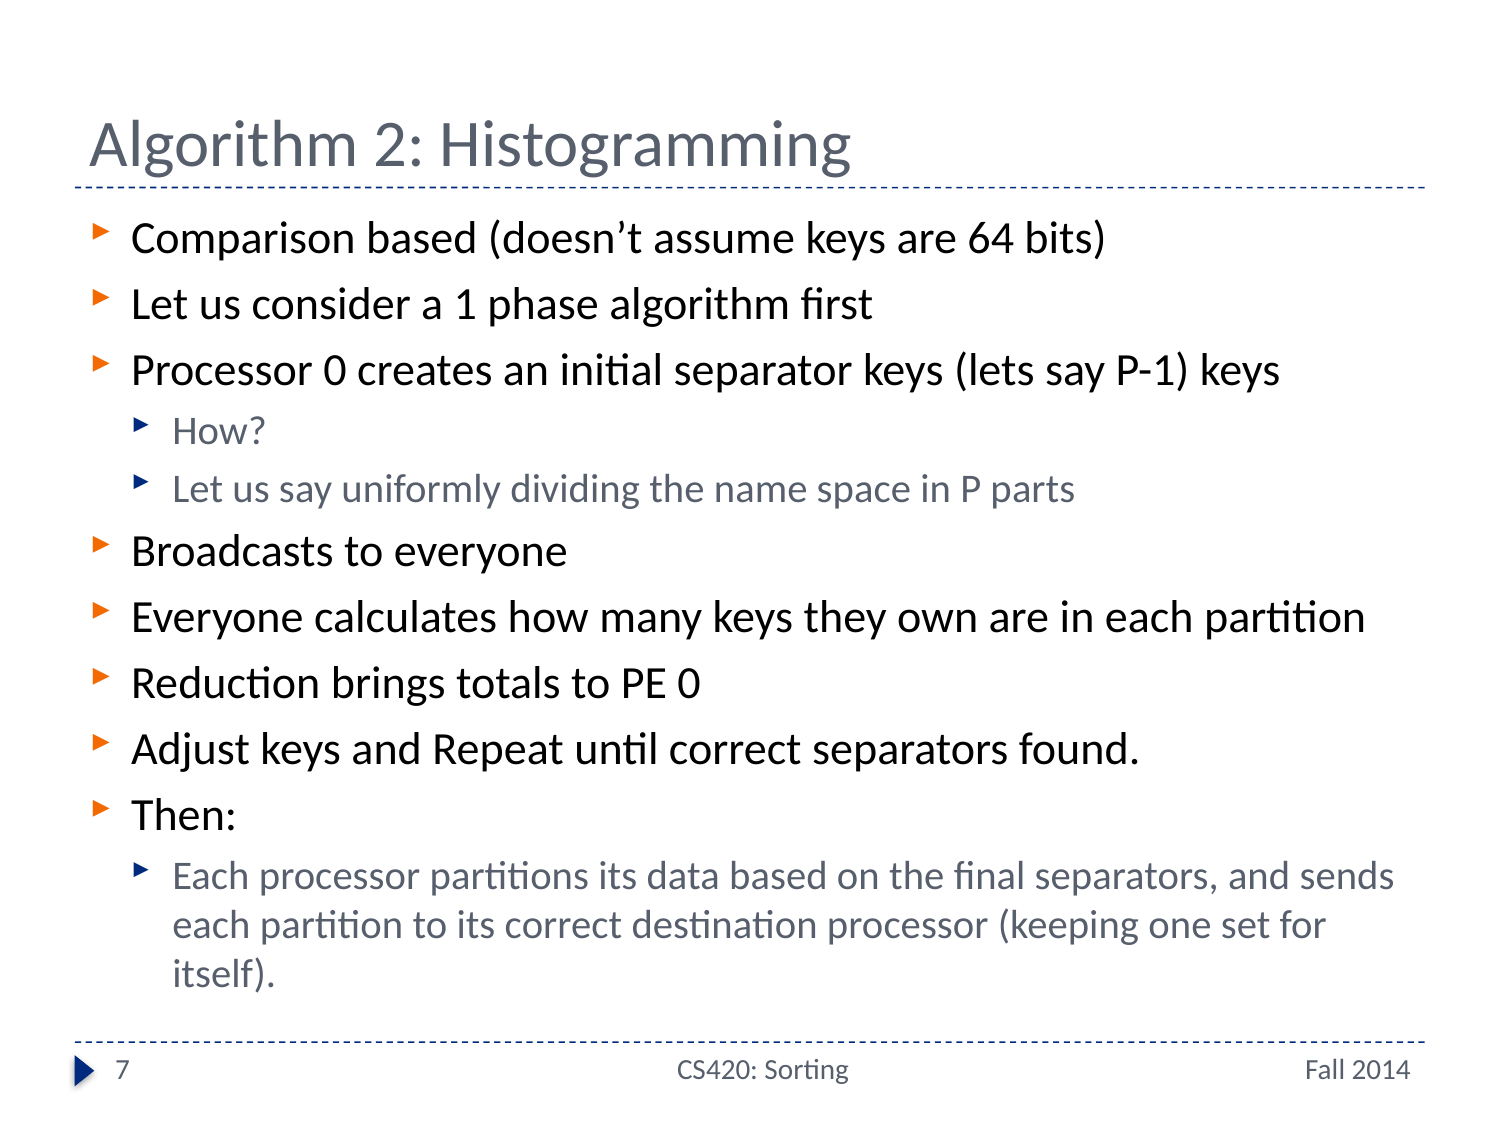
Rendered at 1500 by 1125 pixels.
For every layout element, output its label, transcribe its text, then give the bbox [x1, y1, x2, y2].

footer CS420: Sorting [475, 1042, 1051, 1103]
list Comparison based (doesn’t assume keys are 64 bits) Let us consider a 1 phase algorithm first Processor 0 creates an initial separator keys (lets say P-1) keys How? Let us say uniformly dividing the name space in P parts Broadcasts to everyone Everyone calculates how many keys they own are in each partition Reduction brings totals to PE 0 Adjust keys and Repeat until correct separators found. Then: Each processor partitions its data based on the final separators, and sends each partition to its correct destination processor (keeping one set for itself). [75, 200, 1425, 1006]
slide_number Fall 2014 [1051, 1042, 1426, 1103]
title Algorithm 2: Histogramming [75, 24, 1425, 188]
slide_number 7 [100, 1042, 426, 1103]
